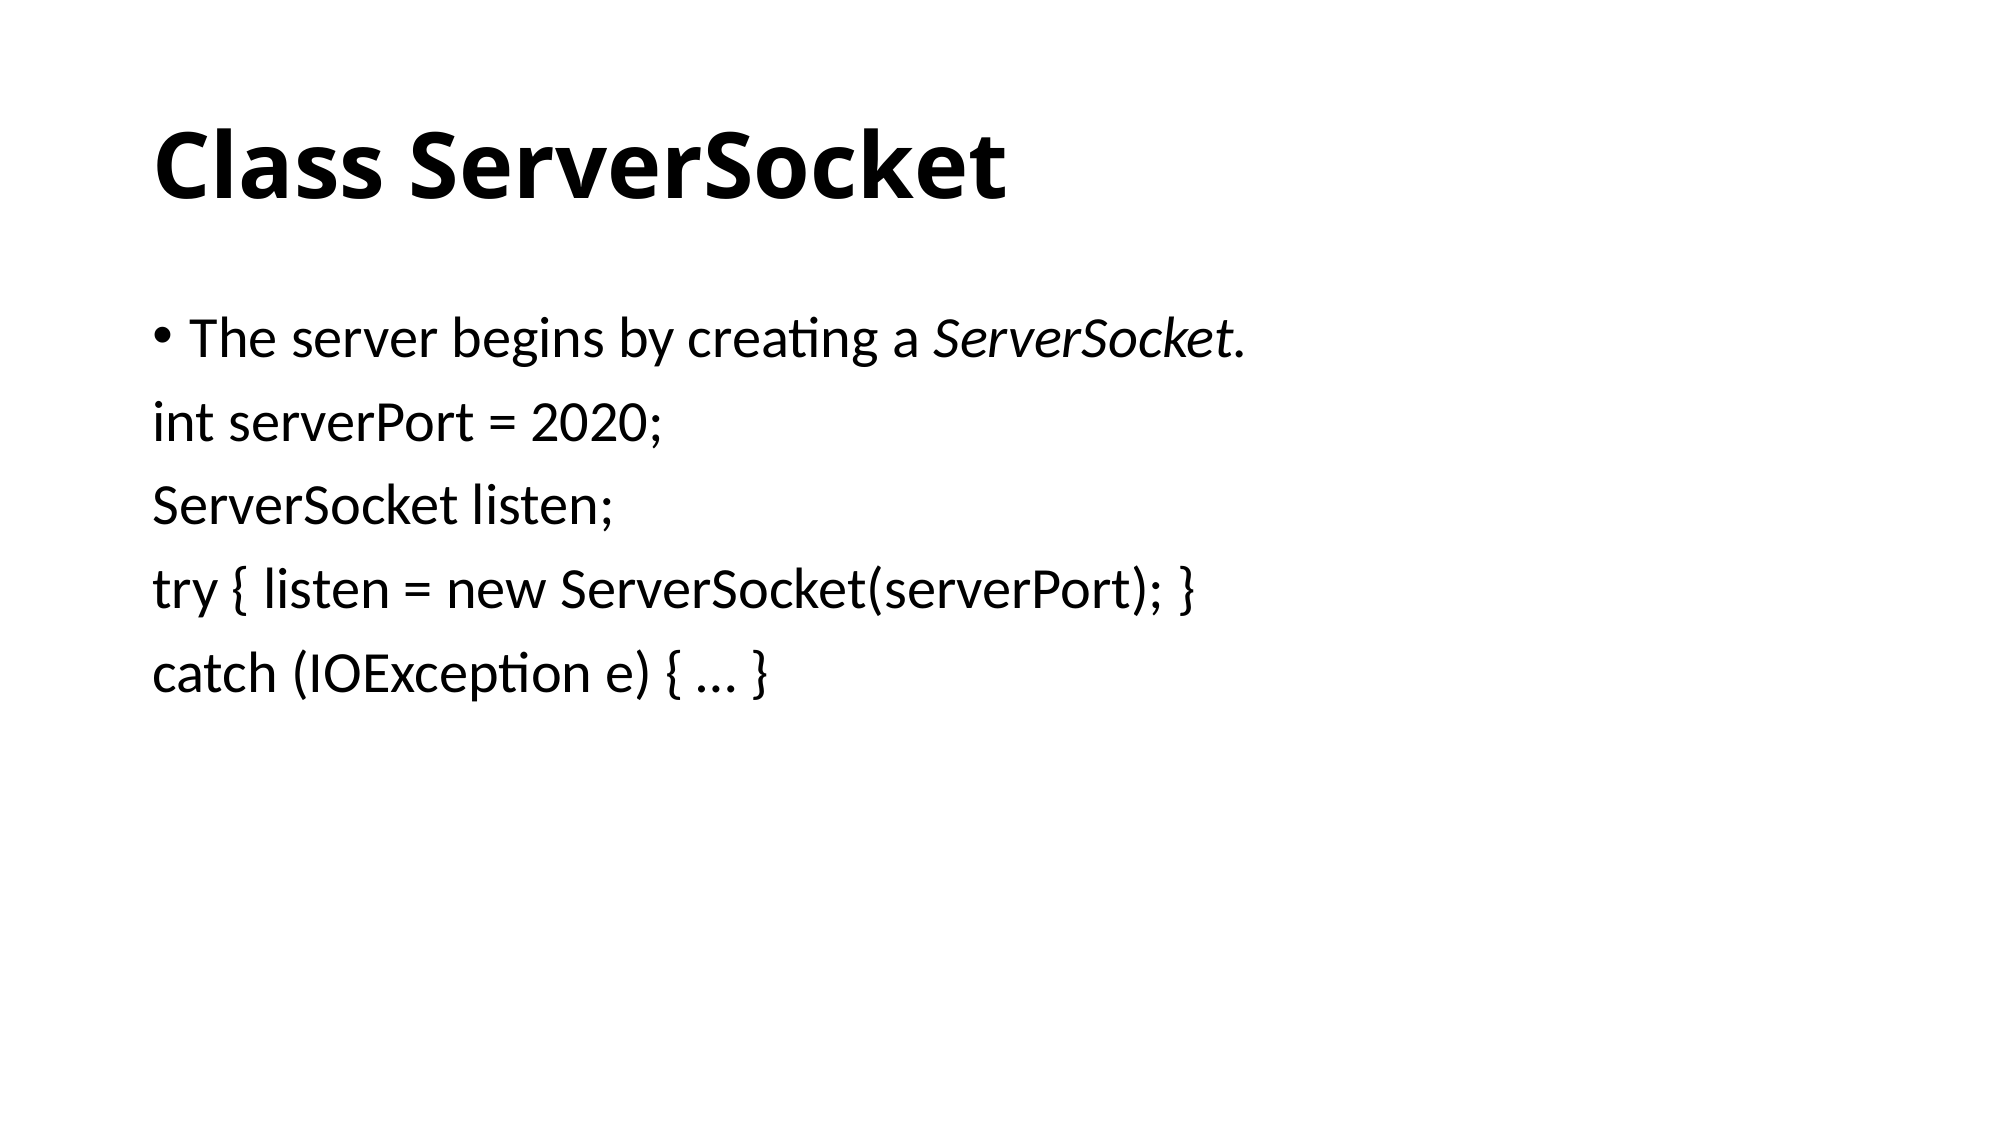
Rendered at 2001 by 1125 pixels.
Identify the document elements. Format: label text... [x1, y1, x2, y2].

title Class ServerSocket [137, 59, 1863, 278]
list The server begins by creating a ServerSocket. int serverPort = 2020; ServerSocket listen; try { listen = new ServerSocket(serverPort); } catch (IOException e) { … } [137, 299, 1863, 1014]
